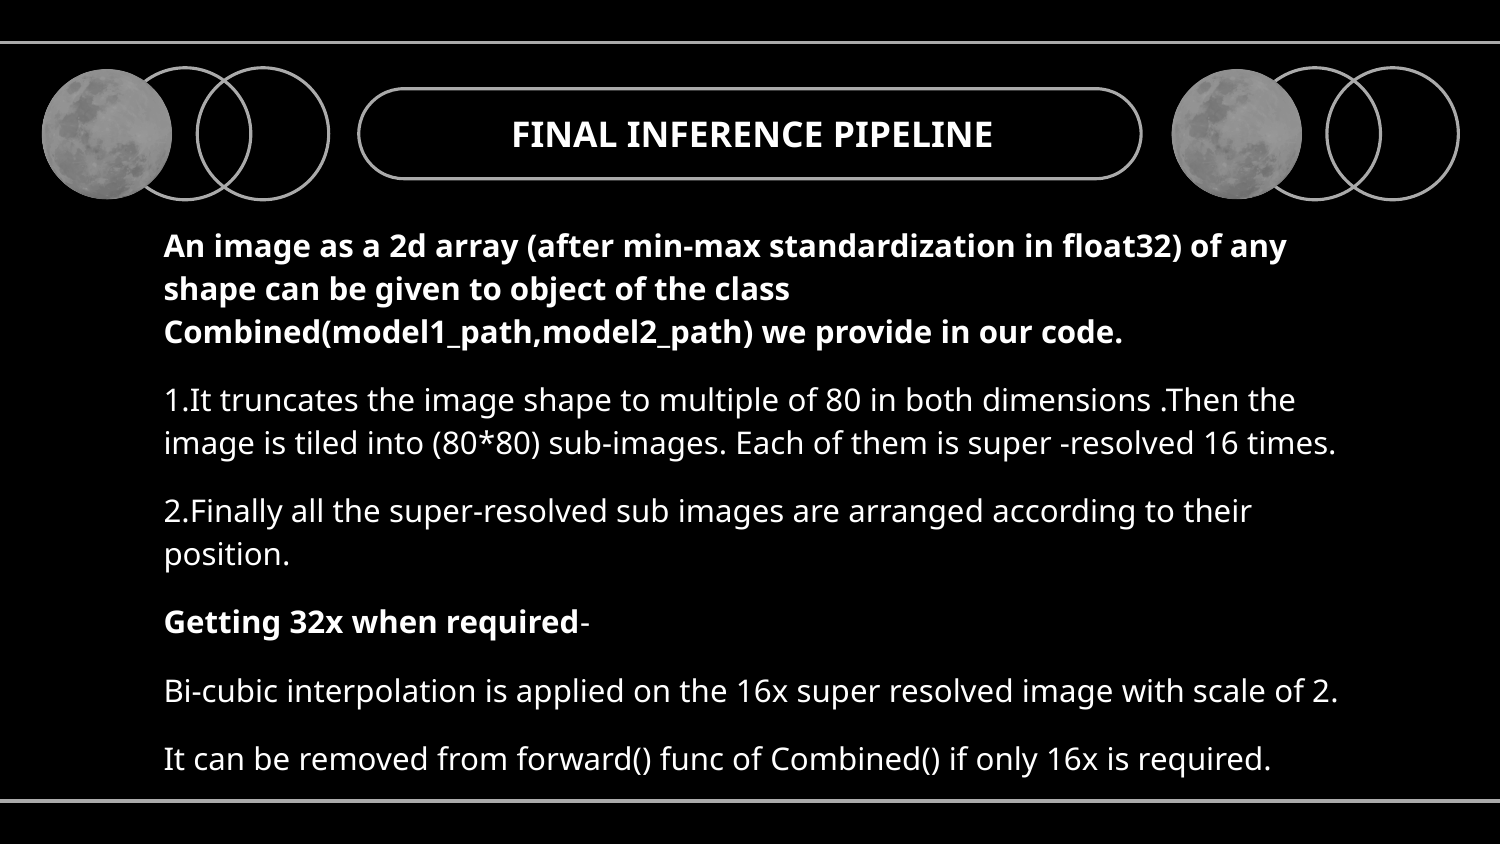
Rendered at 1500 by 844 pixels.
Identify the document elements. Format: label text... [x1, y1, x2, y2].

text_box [41, 67, 329, 200]
title An image as a 2d array (after min-max standardization in float32) of any shape can be given to object of the class Combined(model1_path,model2_path) we provide in our code. 1.It truncates the image shape to multiple of 80 in both dimensions .Then the image is tiled into (80*80) sub-images. Each of them is super -resolved 16 times. 2.Finally all the super-resolved sub images are arranged according to their position. Getting 32x when required- Bi-cubic interpolation is applied on the 16x super resolved image with scale of 2. It can be removed from forward() func of Combined() if only 16x is required. [148, 222, 1376, 760]
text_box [1170, 67, 1459, 200]
text_box [358, 88, 1142, 179]
subtitle FINAL INFERENCE PIPELINE [395, 103, 1119, 164]
